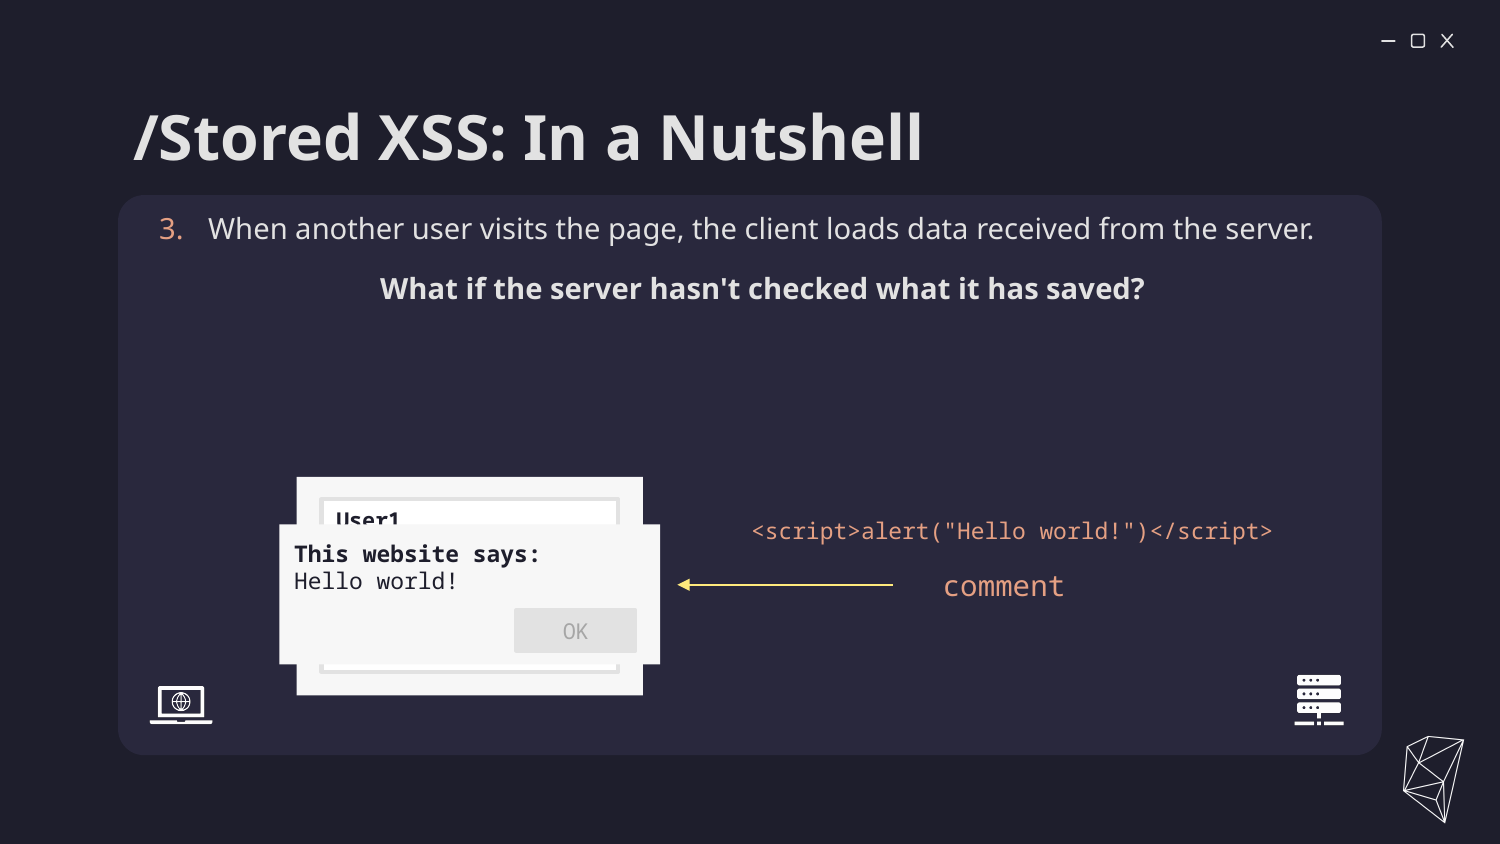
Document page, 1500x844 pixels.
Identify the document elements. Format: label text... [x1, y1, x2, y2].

picture [1286, 666, 1352, 733]
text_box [296, 476, 644, 522]
text_box comment [927, 559, 1081, 610]
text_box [296, 673, 644, 696]
title /Stored XSS: In a Nutshell [118, 88, 1382, 183]
picture [148, 672, 214, 739]
picture [1380, 726, 1487, 833]
text_box <script>alert("Hello world!")</script> [736, 509, 1289, 552]
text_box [279, 524, 661, 665]
list When another user visits the page, the client loads data received from the server. What if the server hasn't checked what it has saved? [118, 195, 1382, 477]
